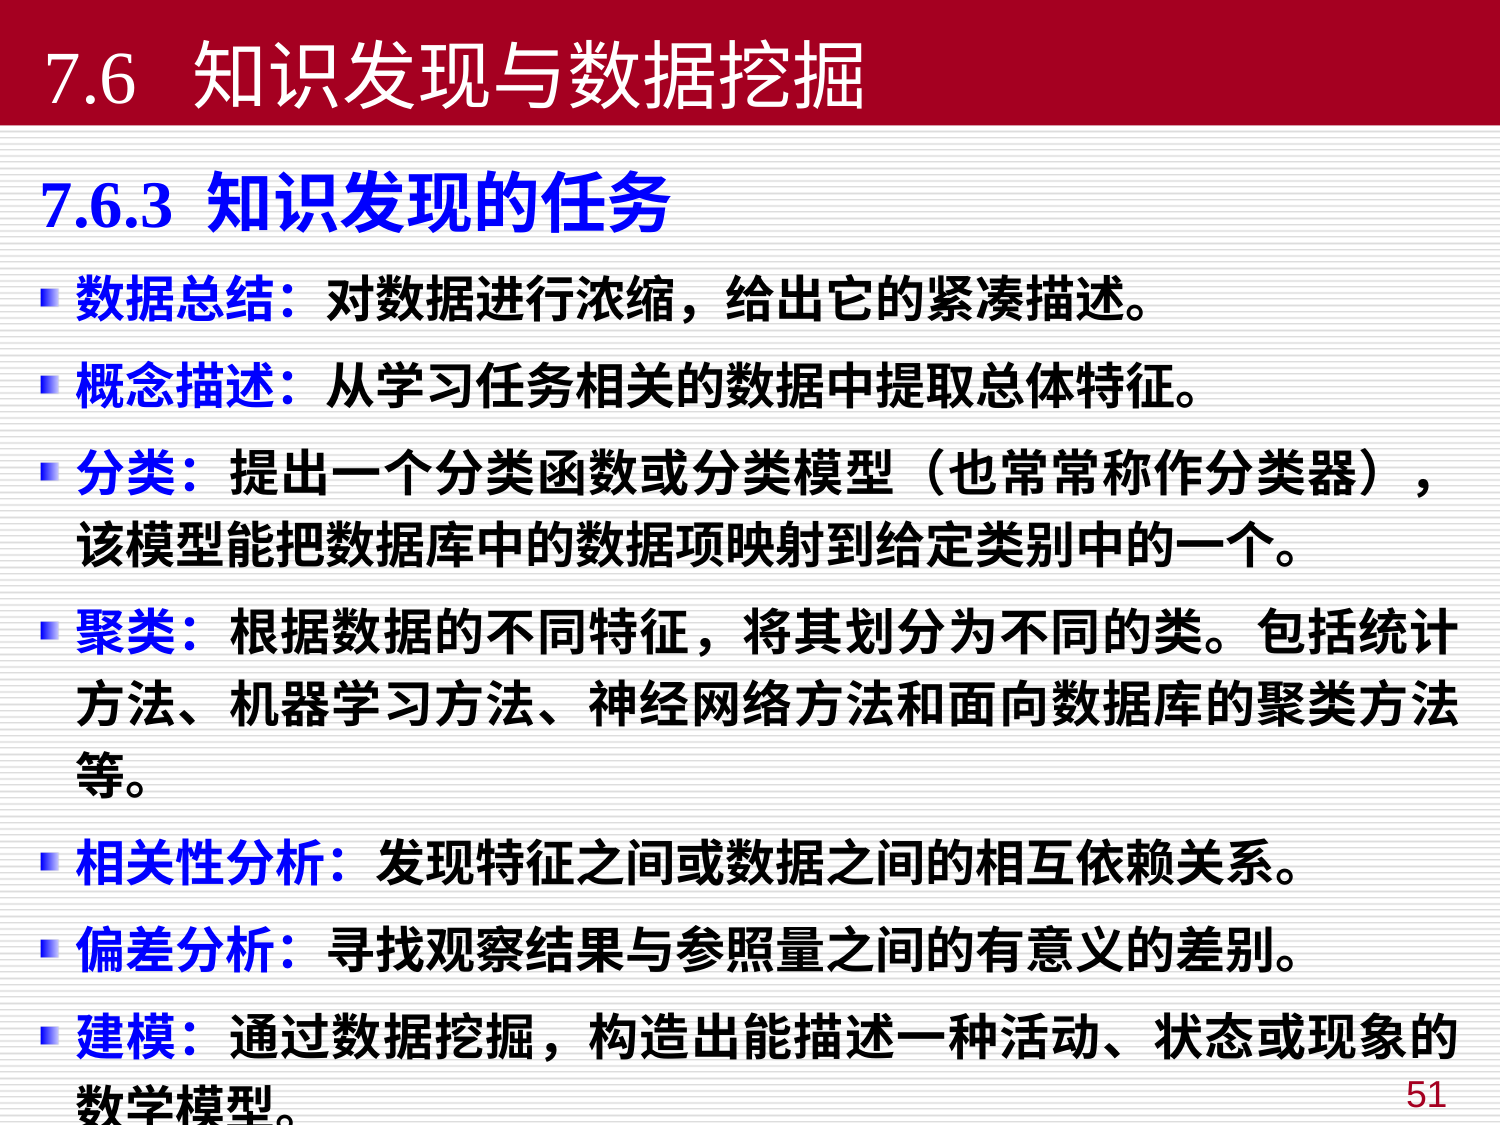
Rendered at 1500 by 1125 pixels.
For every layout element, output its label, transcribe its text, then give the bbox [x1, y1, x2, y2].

text_box 7.6 知识发现与数据挖掘 [0, 0, 1500, 126]
text_box 7.6.3 知识发现的任务 数据总结：对数据进行浓缩，给出它的紧凑描述。 概念描述：从学习任务相关的数据中提取总体特征。 分类：提出一个分类函数或分类模型（也常常称作分类器），该模型能把数据库中的数据项映射到给定类别中的一个。 聚类：根据数据的不同特征，将其划分为不同的类。包括统计方法、机器学习方法、神经网络方法和面向数据库的聚类方法等。 相关性分析：发现特征之间或数据之间的相互依赖关系。 偏差分析：寻找观察结果与参照量之间的有意义的差别。 建模：通过数据挖掘，构造出能描述一种活动、状态或现象的数学模型。 [24, 137, 1475, 638]
picture [0, 126, 1500, 1125]
slide_number 51 [1137, 1062, 1463, 1122]
